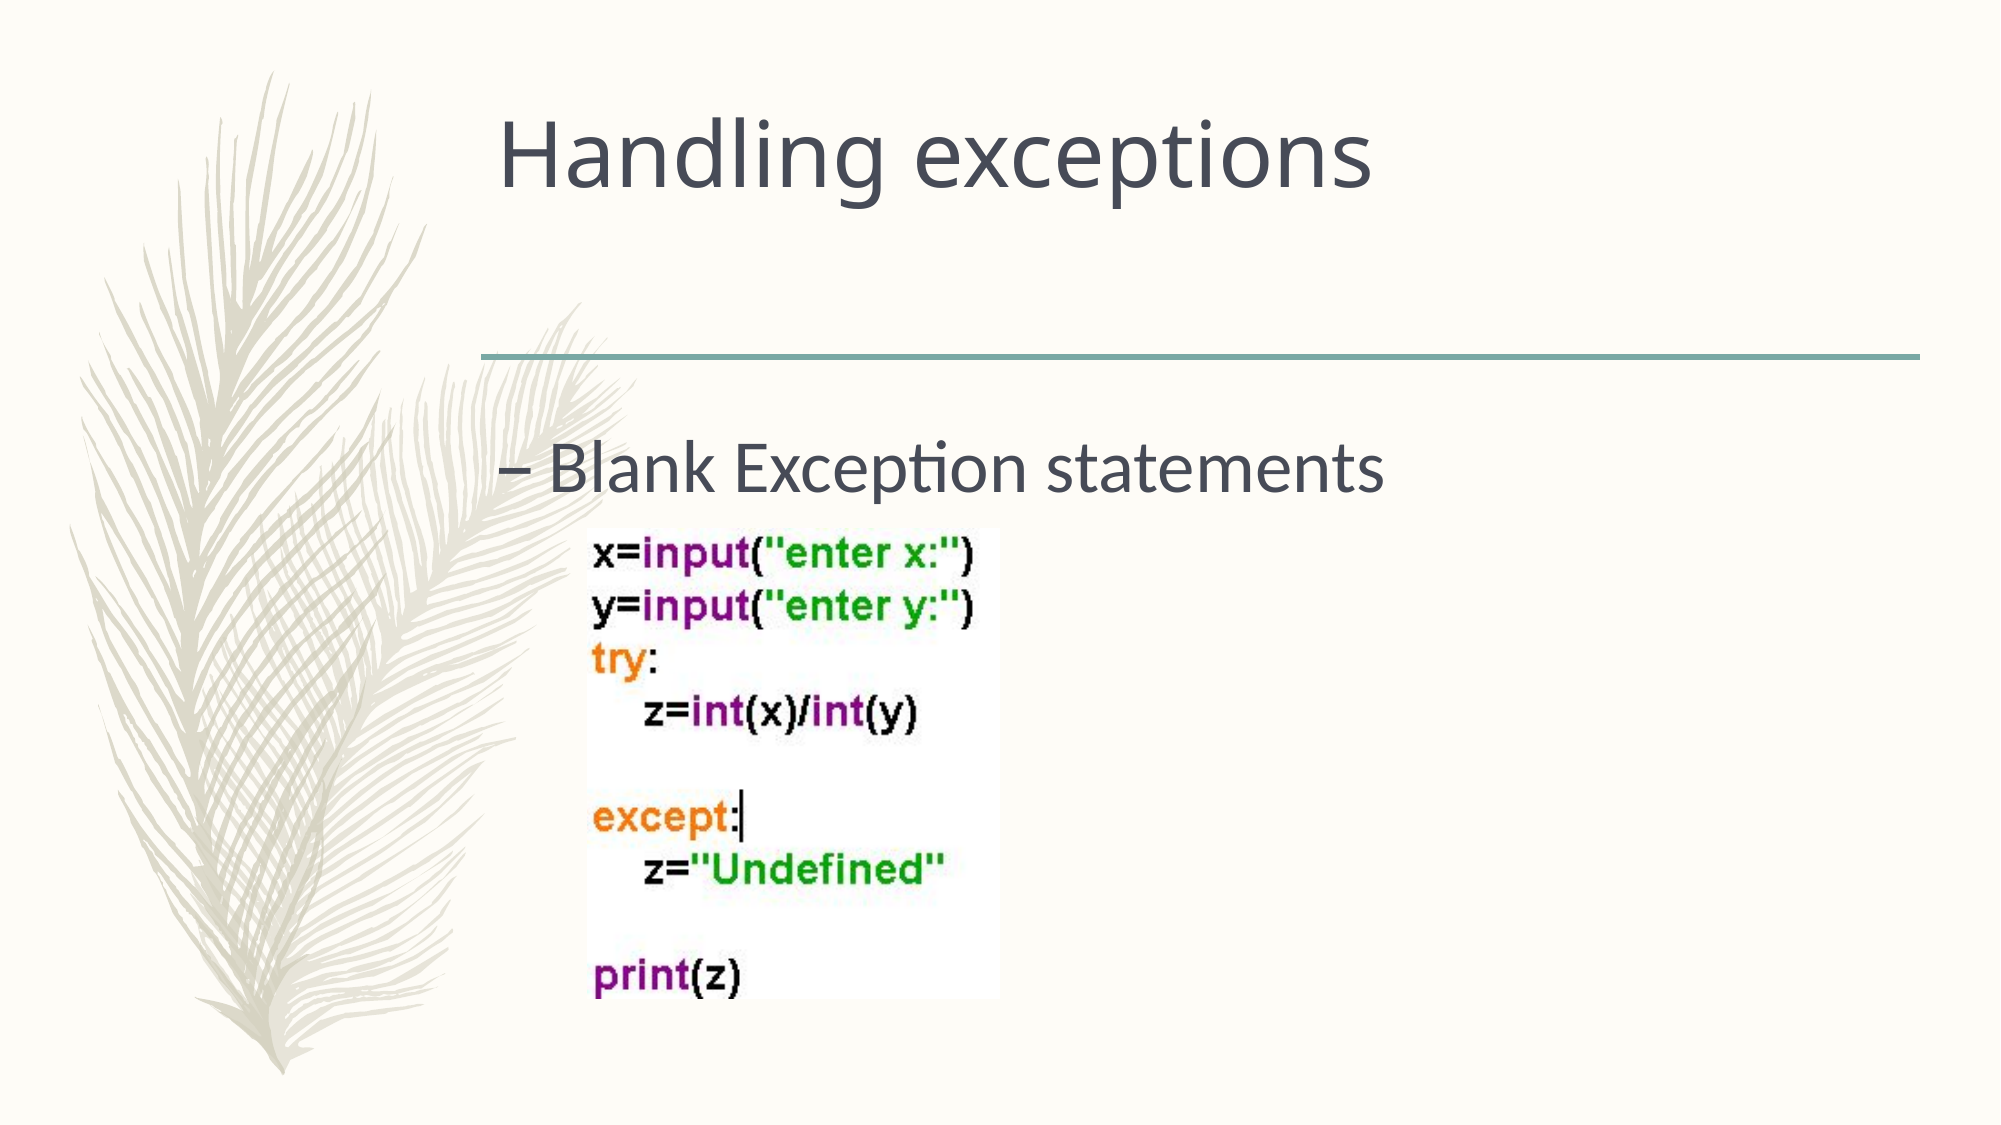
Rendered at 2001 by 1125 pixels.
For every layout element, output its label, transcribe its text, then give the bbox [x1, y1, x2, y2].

list Blank Exception statements [481, 399, 1920, 999]
picture [587, 528, 1001, 1000]
title Handling exceptions [481, 93, 1920, 246]
